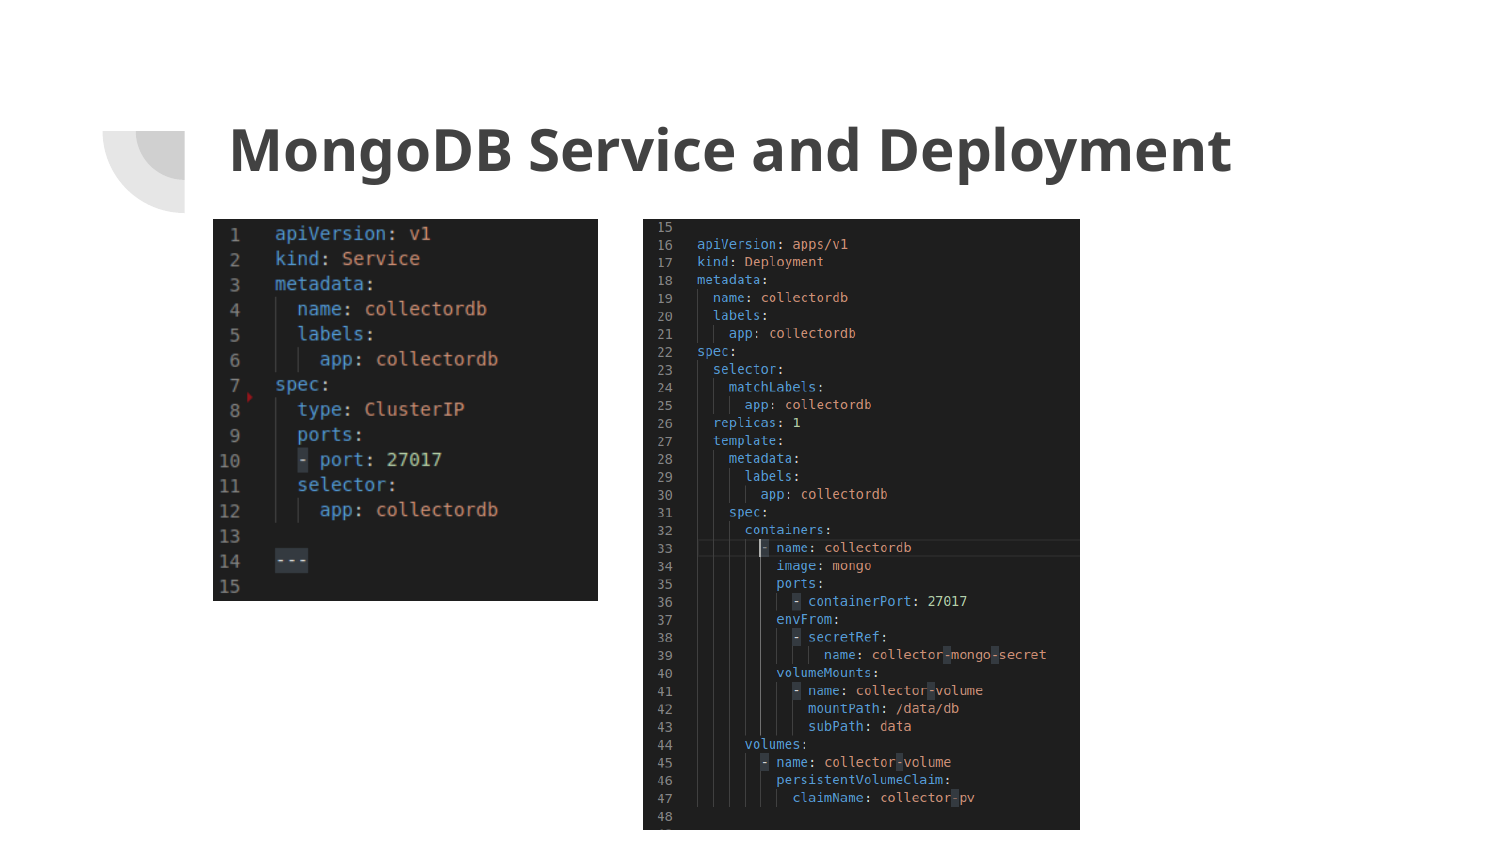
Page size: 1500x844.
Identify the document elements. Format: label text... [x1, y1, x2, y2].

title MongoDB Service and Deployment [213, 98, 1368, 263]
picture [213, 219, 598, 602]
picture [643, 219, 1080, 831]
